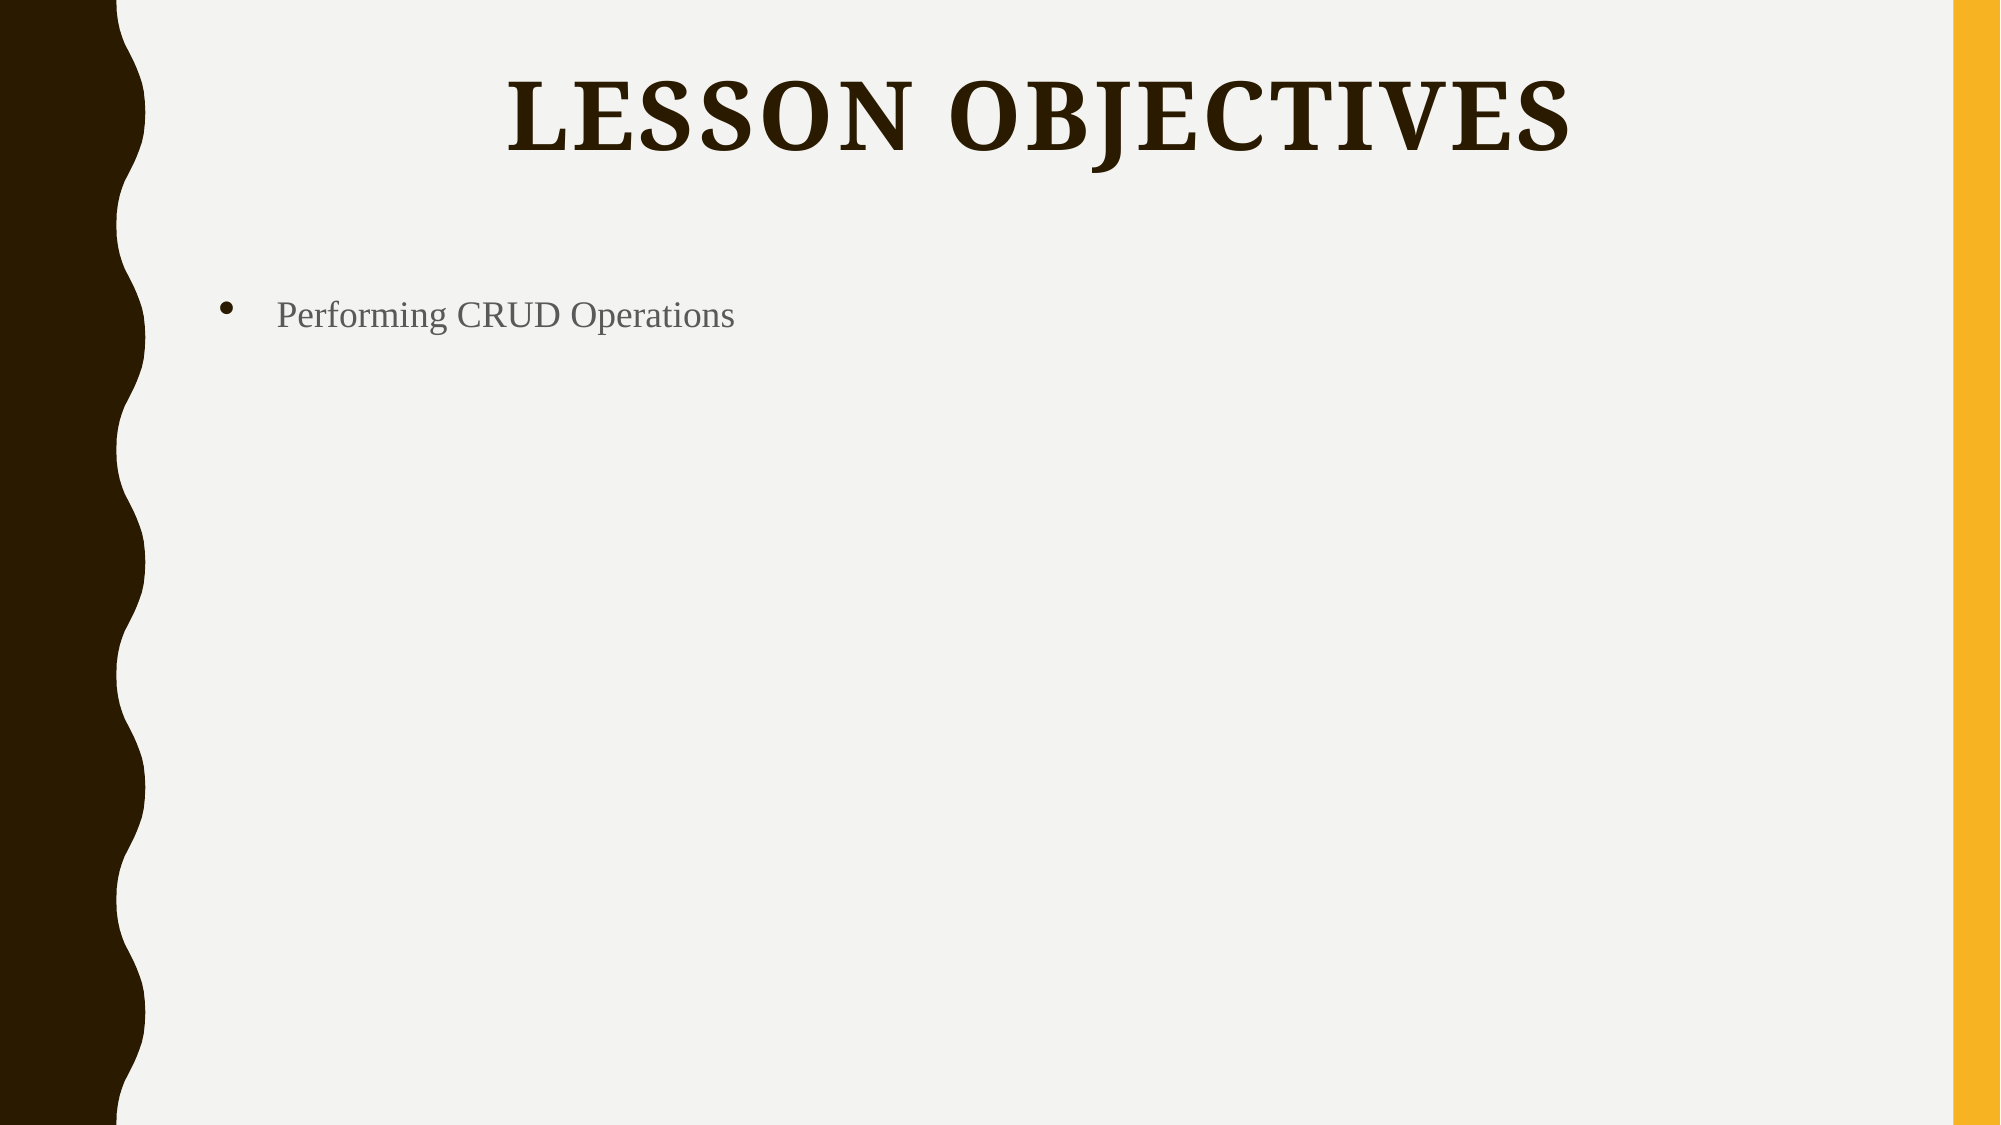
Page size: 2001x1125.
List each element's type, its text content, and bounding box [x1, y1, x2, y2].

list Performing CRUD Operations [205, 259, 1875, 1040]
title Lesson objectives [205, 60, 1875, 180]
